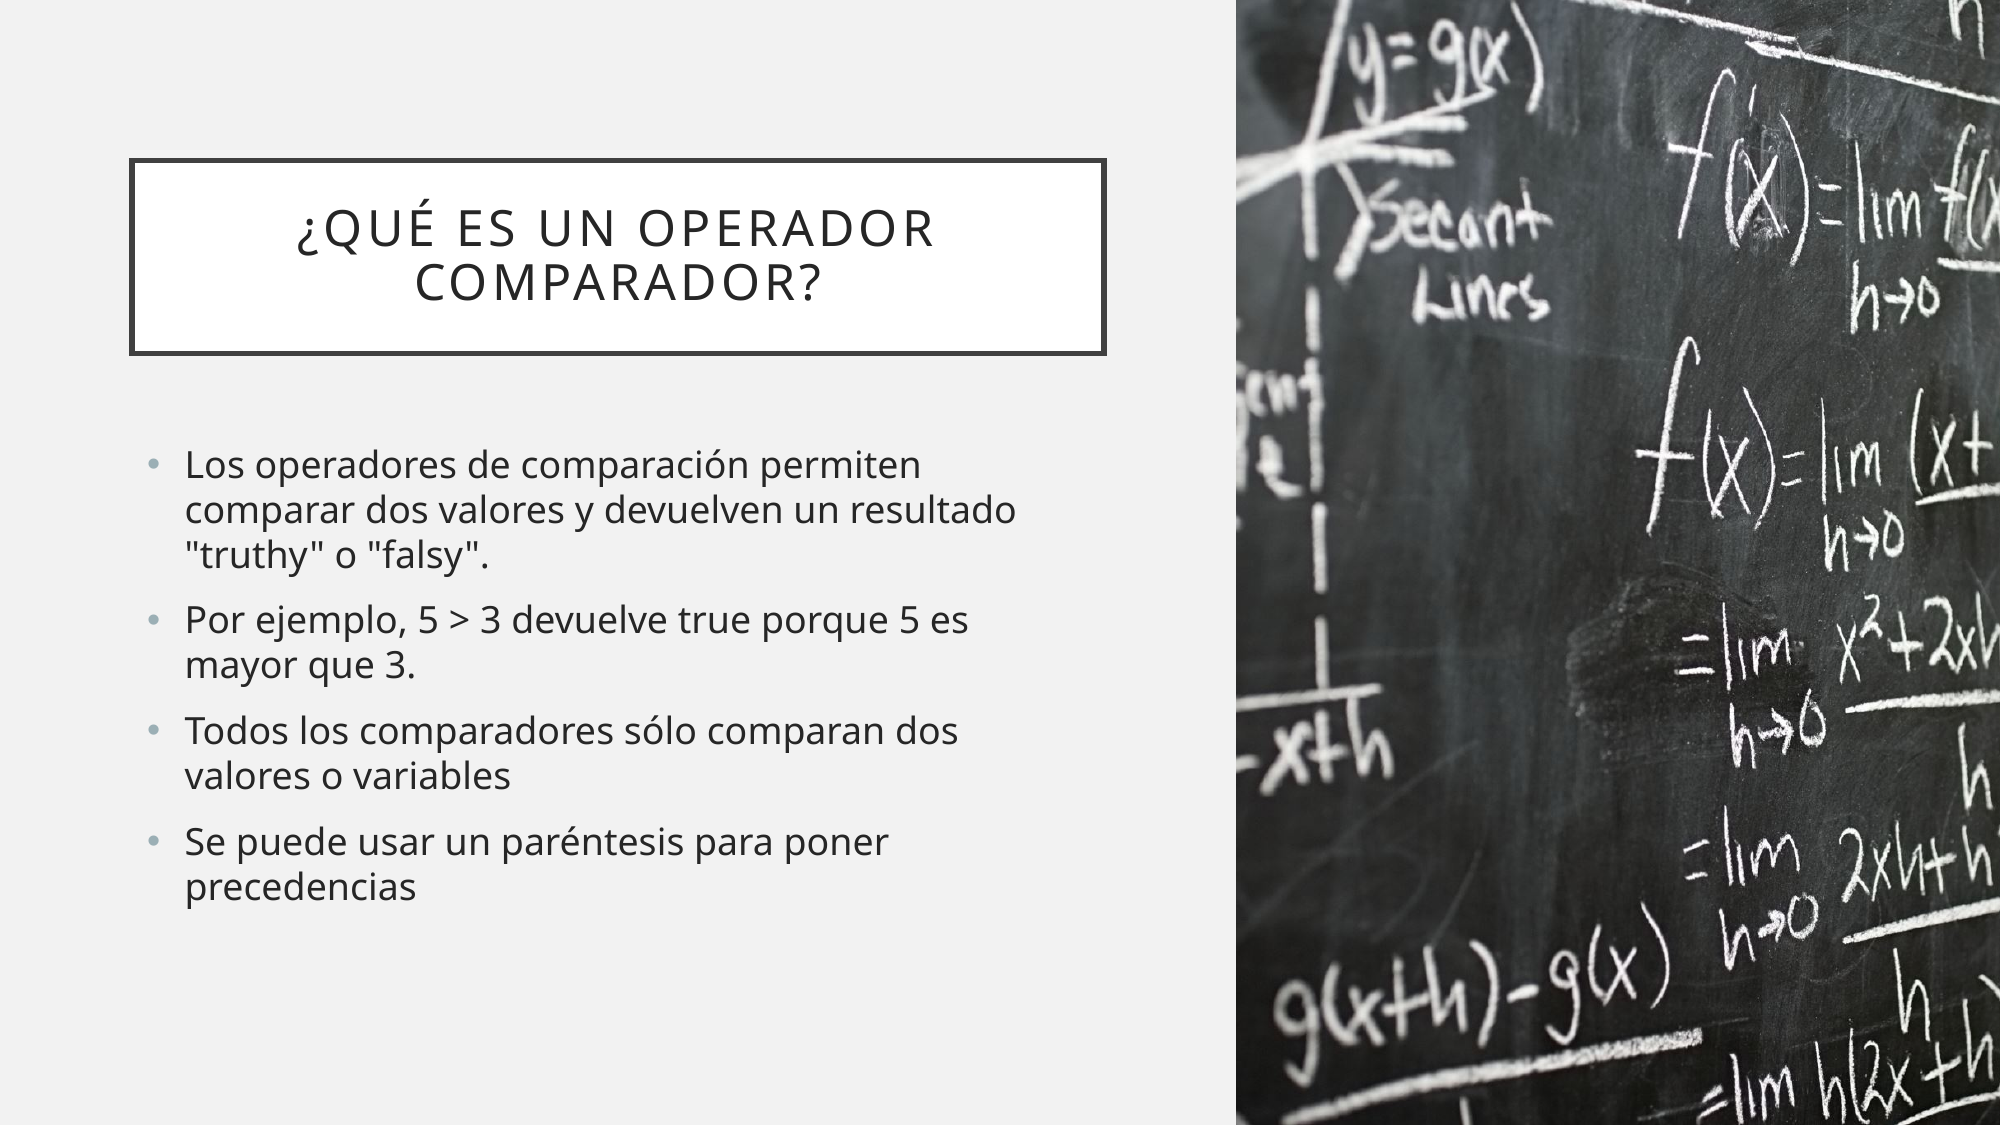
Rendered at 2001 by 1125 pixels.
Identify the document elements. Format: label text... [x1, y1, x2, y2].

title ¿Qué es un operador comparador? [129, 158, 1107, 356]
picture [1235, 0, 2000, 1125]
list Los operadores de comparación permiten comparar dos valores y devuelven un resultado "truthy" o "falsy". Por ejemplo, 5 > 3 devuelve true porque 5 es mayor que 3. Todos los comparadores sólo comparan dos valores o variables Se puede usar un paréntesis para poner precedencias [131, 433, 1104, 968]
